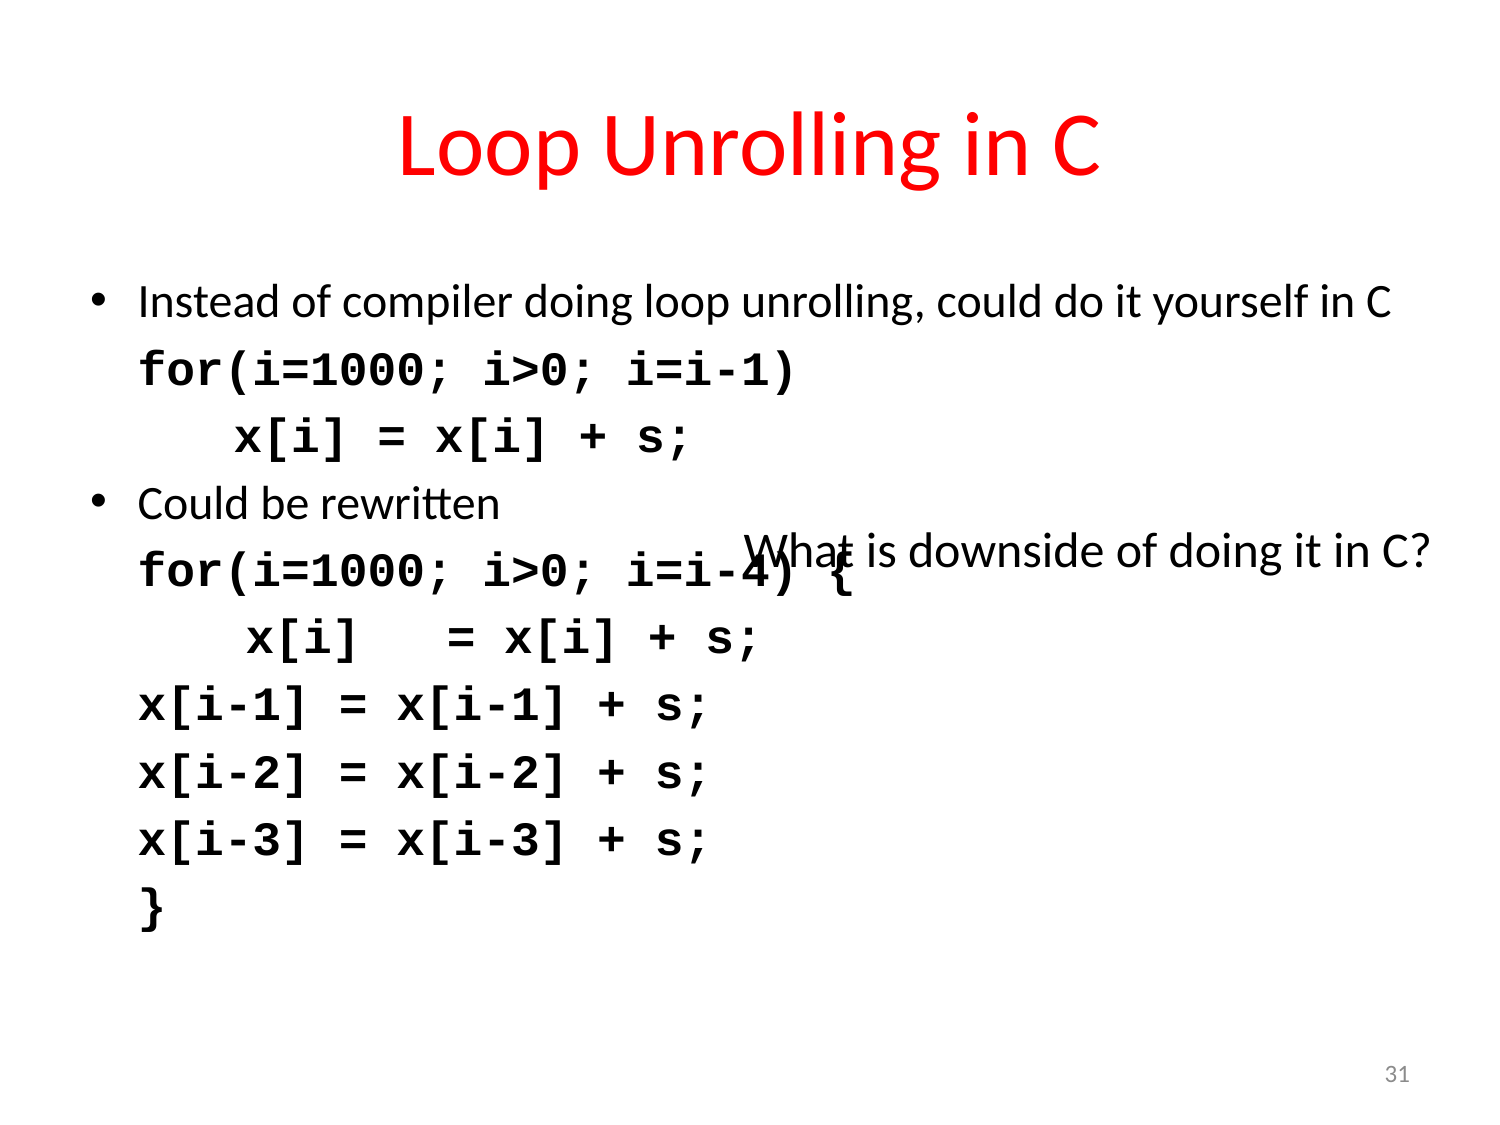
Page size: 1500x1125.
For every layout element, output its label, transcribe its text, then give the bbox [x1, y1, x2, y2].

list Instead of compiler doing loop unrolling, could do it yourself in C for(i=1000; i>0; i=i-1) x[i] = x[i] + s; Could be rewritten for(i=1000; i>0; i=i-4) { x[i] = x[i] + s; x[i-1] = x[i-1] + s; x[i-2] = x[i-2] + s; x[i-3] = x[i-3] + s; } [75, 262, 1425, 1005]
text_box What is downside of doing it in C? [728, 509, 1448, 585]
title Loop Unrolling in C [75, 45, 1425, 233]
slide_number 31 [1074, 1042, 1425, 1103]
